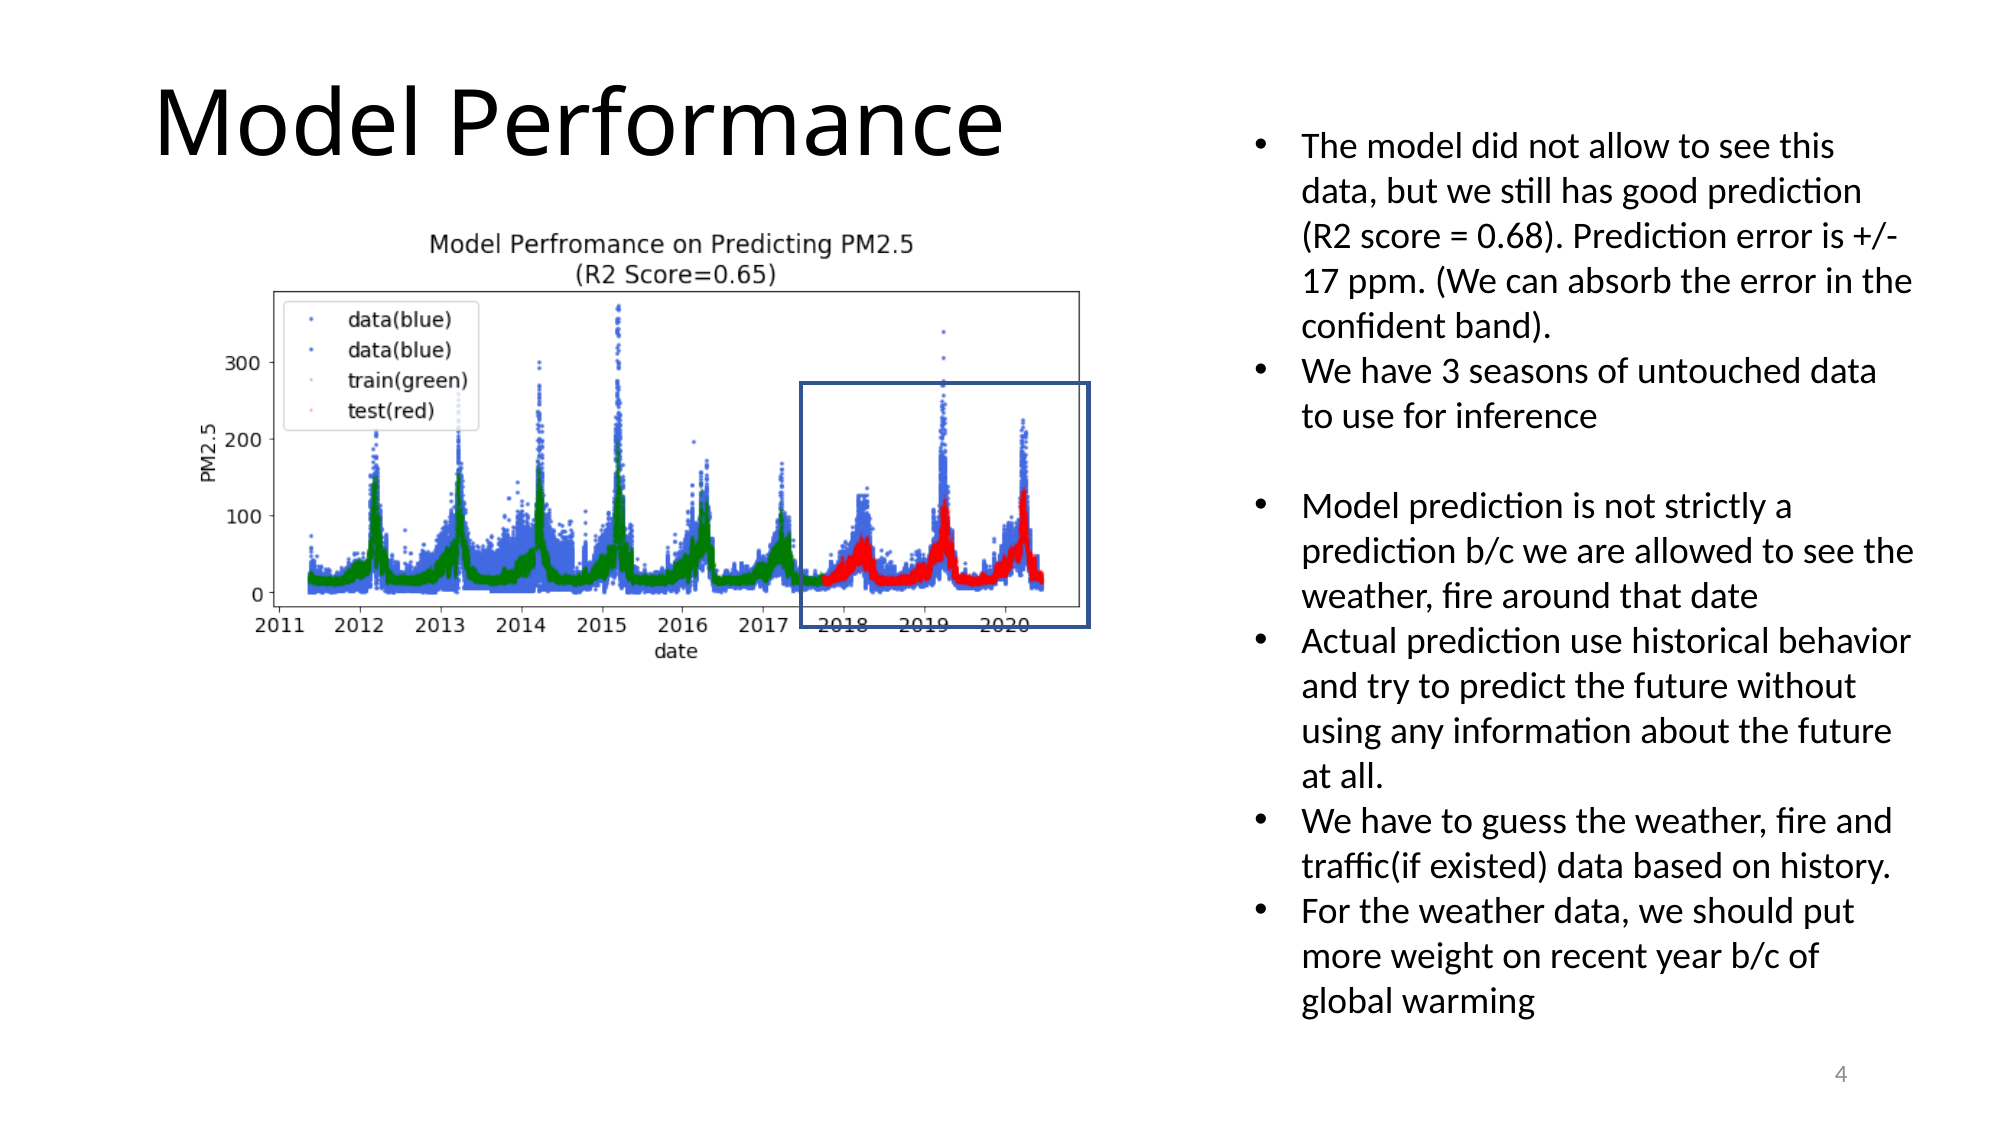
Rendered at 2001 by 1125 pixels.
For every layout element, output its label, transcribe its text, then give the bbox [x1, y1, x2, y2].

slide_number 4 [1412, 1073, 1863, 1103]
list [188, 223, 1089, 673]
text_box The model did not allow to see this data, but we still has good prediction (R2 score = 0.68). Prediction error is +/- 17 ppm. (We can absorb the error in the confident band). We have 3 seasons of untouched data to use for inference Model prediction is not strictly a prediction b/c we are allowed to see the weather, fire around that date Actual prediction use historical behavior and try to predict the future without using any information about the future at all. We have to guess the weather, fire and traffic(if existed) data based on history. For the weather data, we should put more weight on recent year b/c of global warming [1239, 113, 1933, 1073]
title Model Performance [137, 59, 1863, 191]
